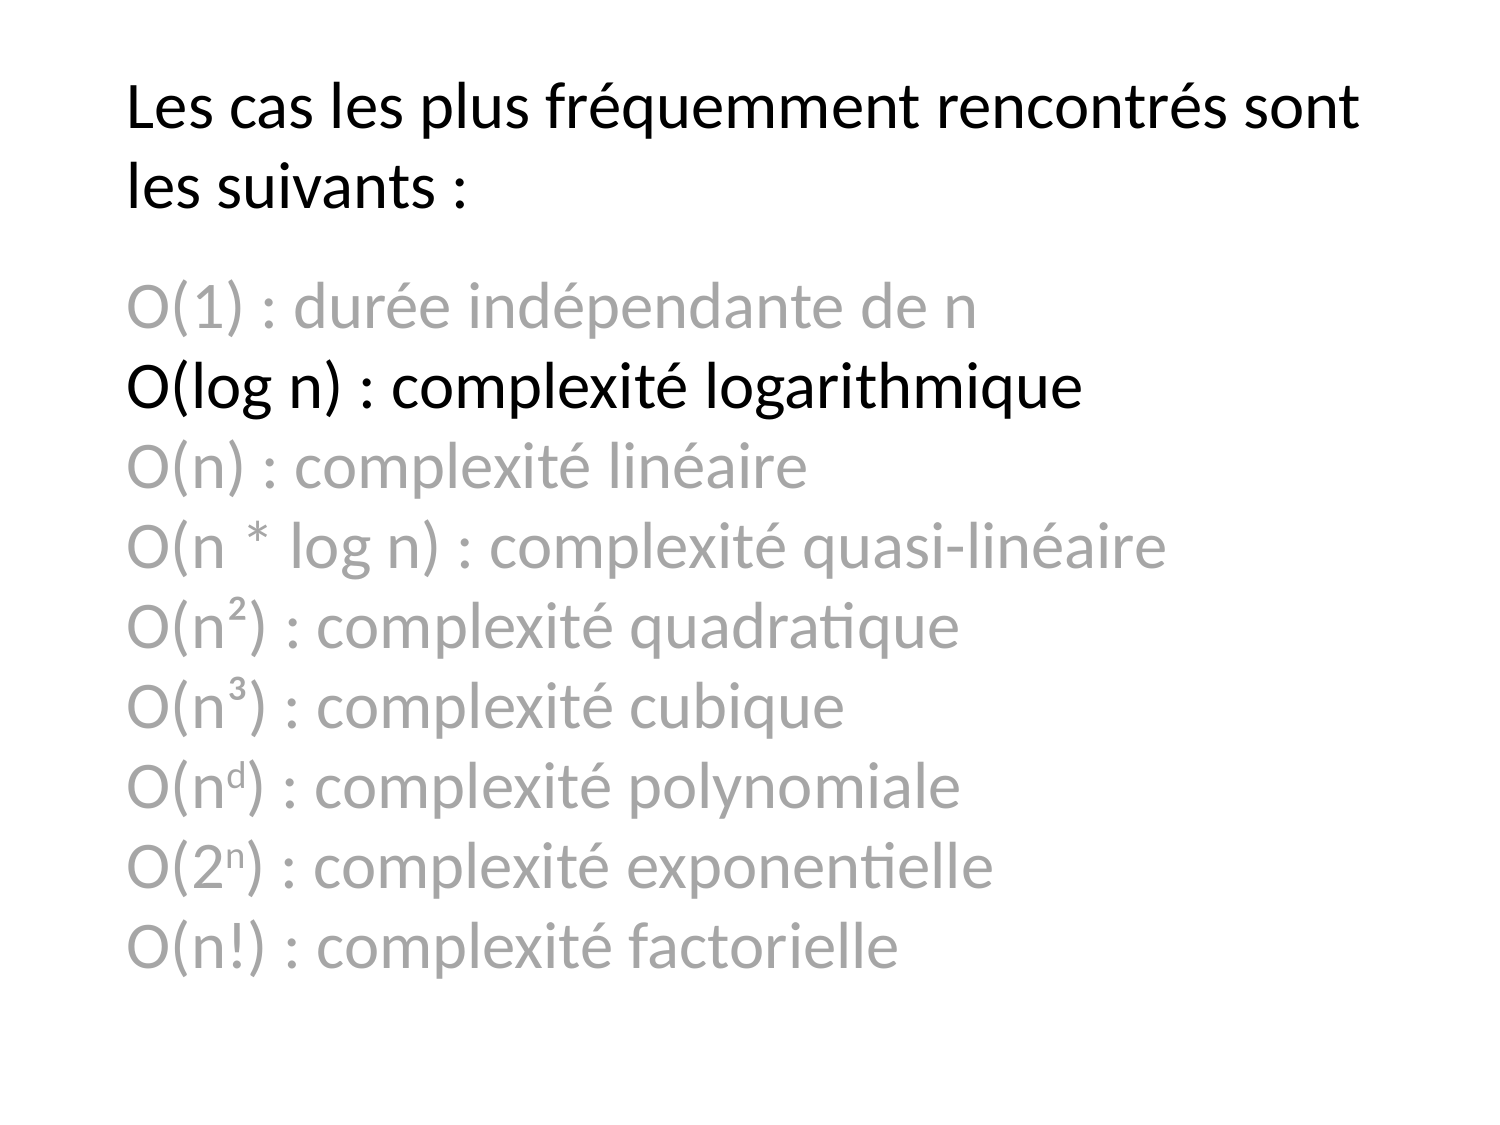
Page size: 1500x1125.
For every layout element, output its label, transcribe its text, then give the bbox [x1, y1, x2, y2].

text_box Les cas les plus fréquemment rencontrés sont les suivants : O(1) : durée indépendante de n O(log n) : complexité logarithmique O(n) : complexité linéaire O(n * log n) : complexité quasi-linéaire O(n²) : complexité quadratique O(n³) : complexité cubique O(nd) : complexité polynomiale O(2n) : complexité exponentielle O(n!) : complexité factorielle [112, 54, 1447, 989]
